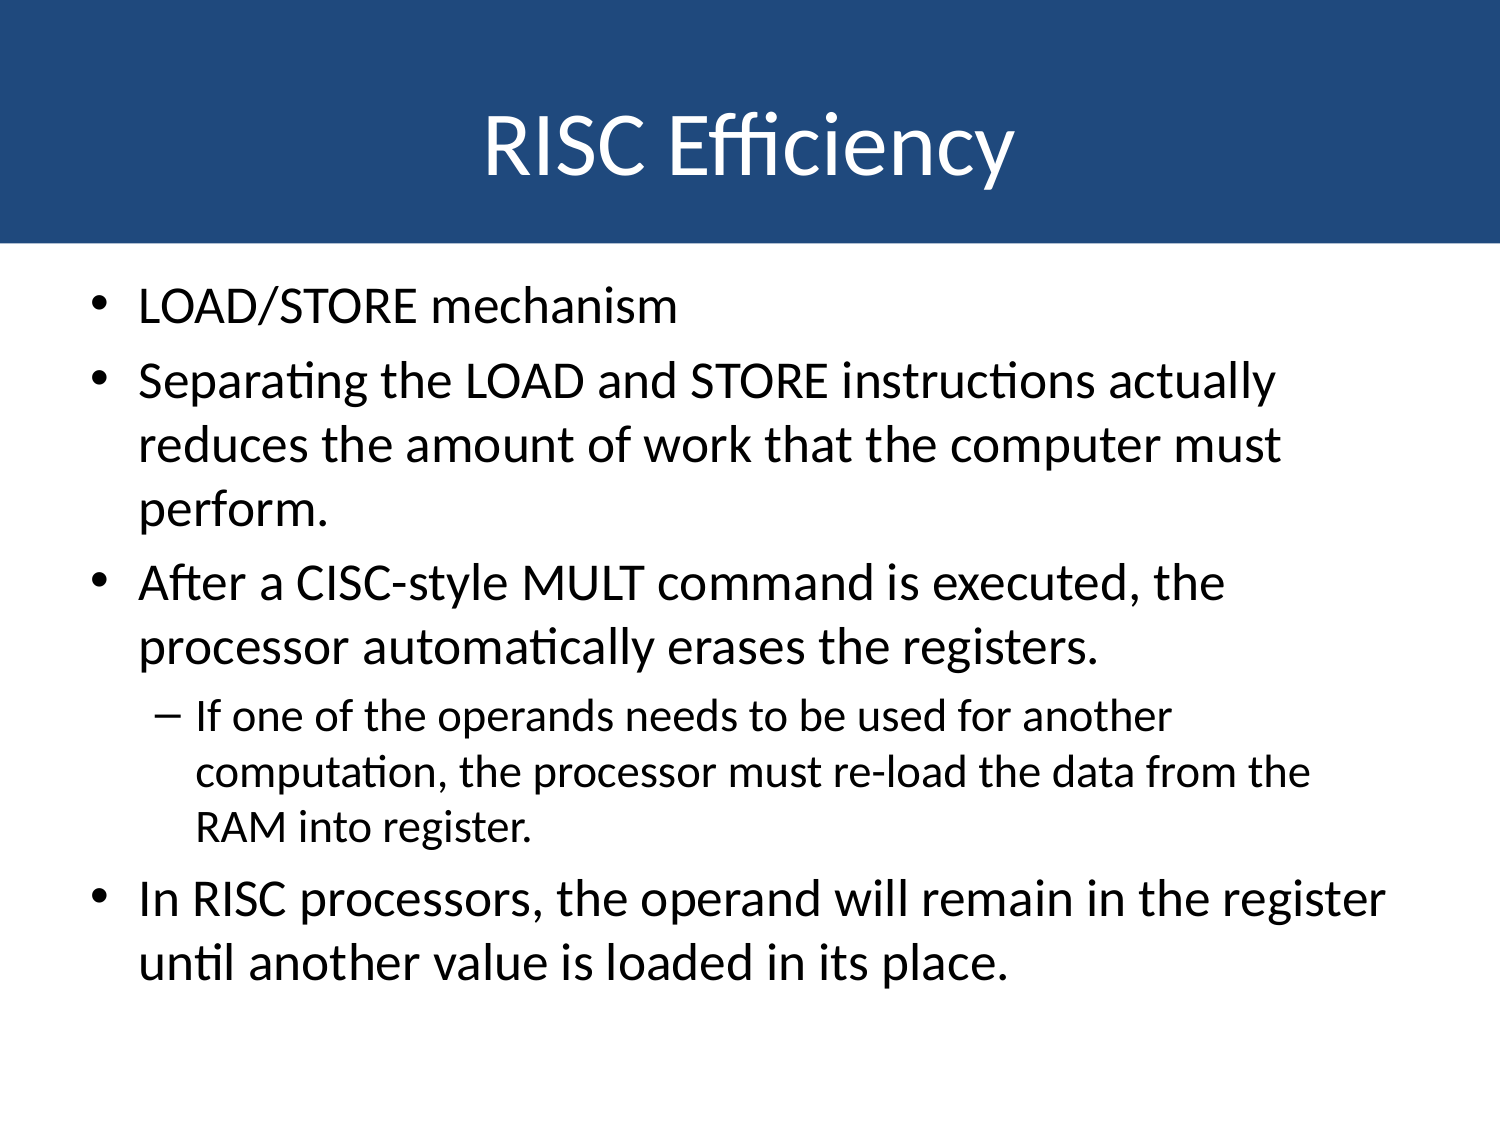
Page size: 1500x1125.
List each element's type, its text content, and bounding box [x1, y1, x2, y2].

list LOAD/STORE mechanism Separating the LOAD and STORE instructions actually reduces the amount of work that the computer must perform. After a CISC-style MULT command is executed, the processor automatically erases the registers. If one of the operands needs to be used for another computation, the processor must re-load the data from the RAM into register. In RISC processors, the operand will remain in the register until another value is loaded in its place. [75, 262, 1425, 1005]
title RISC Efficiency [75, 45, 1425, 233]
